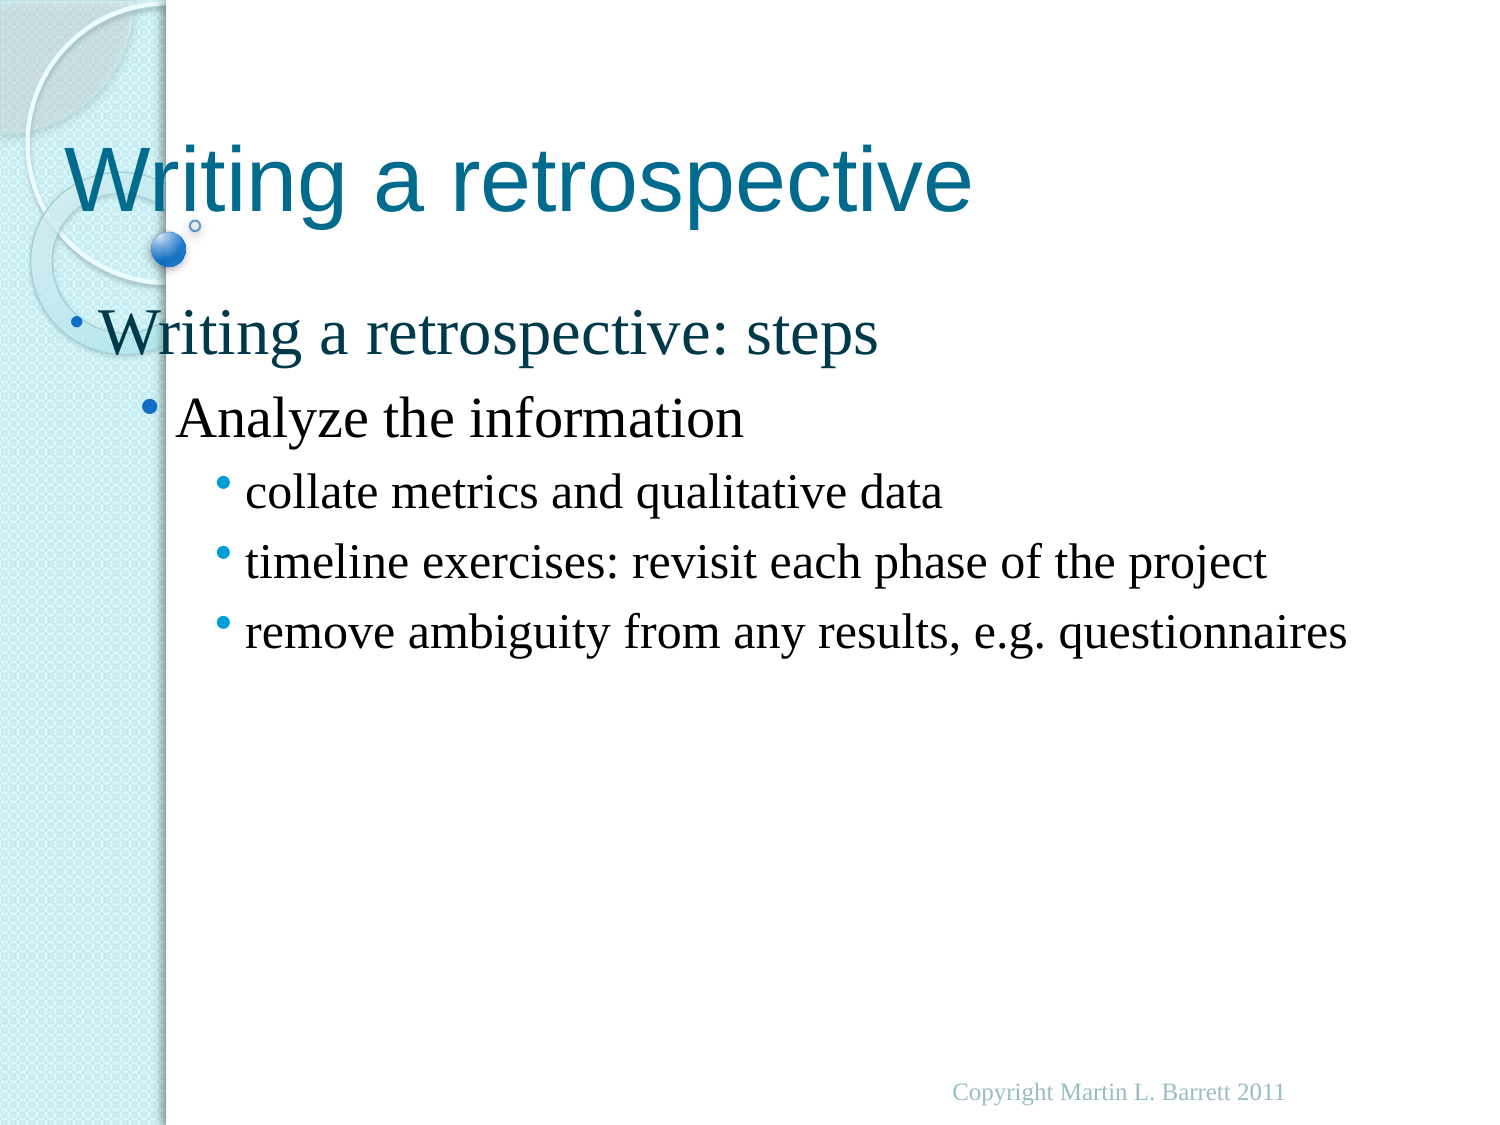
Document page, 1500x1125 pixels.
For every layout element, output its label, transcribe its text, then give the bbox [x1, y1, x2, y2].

title Writing a retrospective [50, 75, 1400, 238]
footer Copyright Martin L. Barrett 2011 [937, 1034, 1413, 1113]
subtitle Writing a retrospective: steps Analyze the information collate metrics and qualitative data timeline exercises: revisit each phase of the project remove ambiguity from any results, e.g. questionnaires [49, 287, 1401, 1063]
